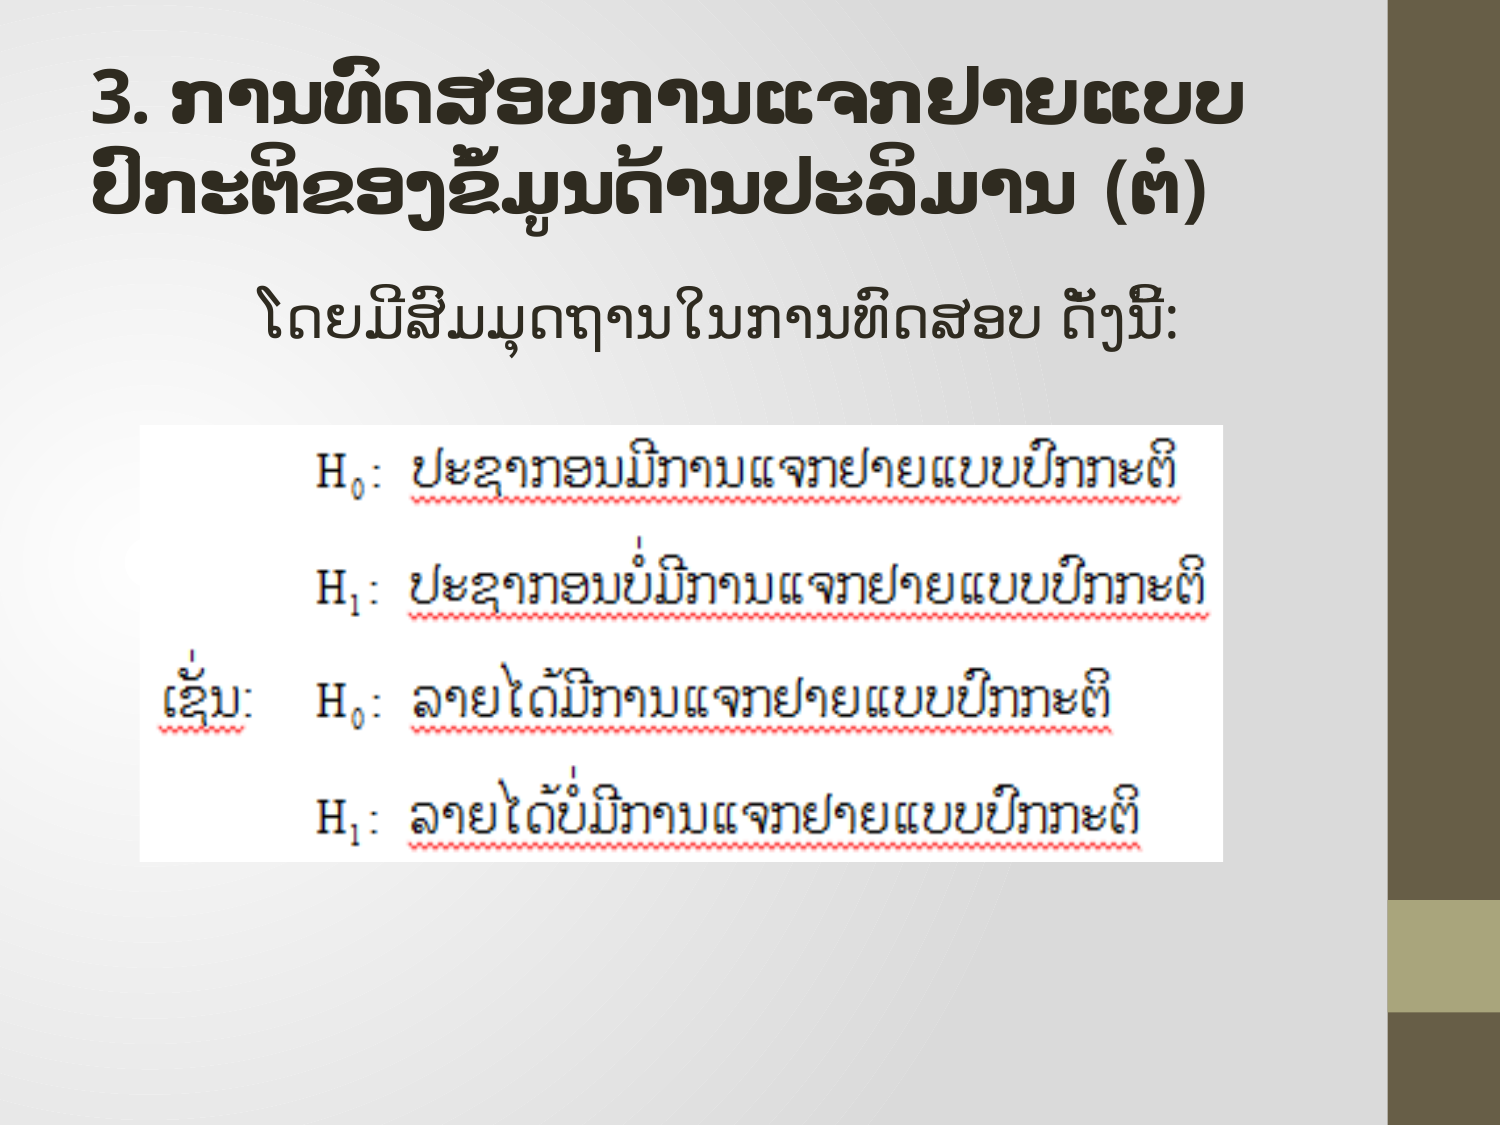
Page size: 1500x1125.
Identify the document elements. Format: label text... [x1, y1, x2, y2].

title 3. ການທົດສອບການແຈກຢາຍແບບປົກະຕິຂອງຂໍ້ມູນດ້ານປະລິມານ (ຕໍ່) [75, 45, 1325, 233]
picture [139, 424, 1224, 863]
list ໂດຍມີສົມມຸດຖານໃນການທົດສອບ ດັ່ງນີ້: [75, 262, 1325, 1050]
